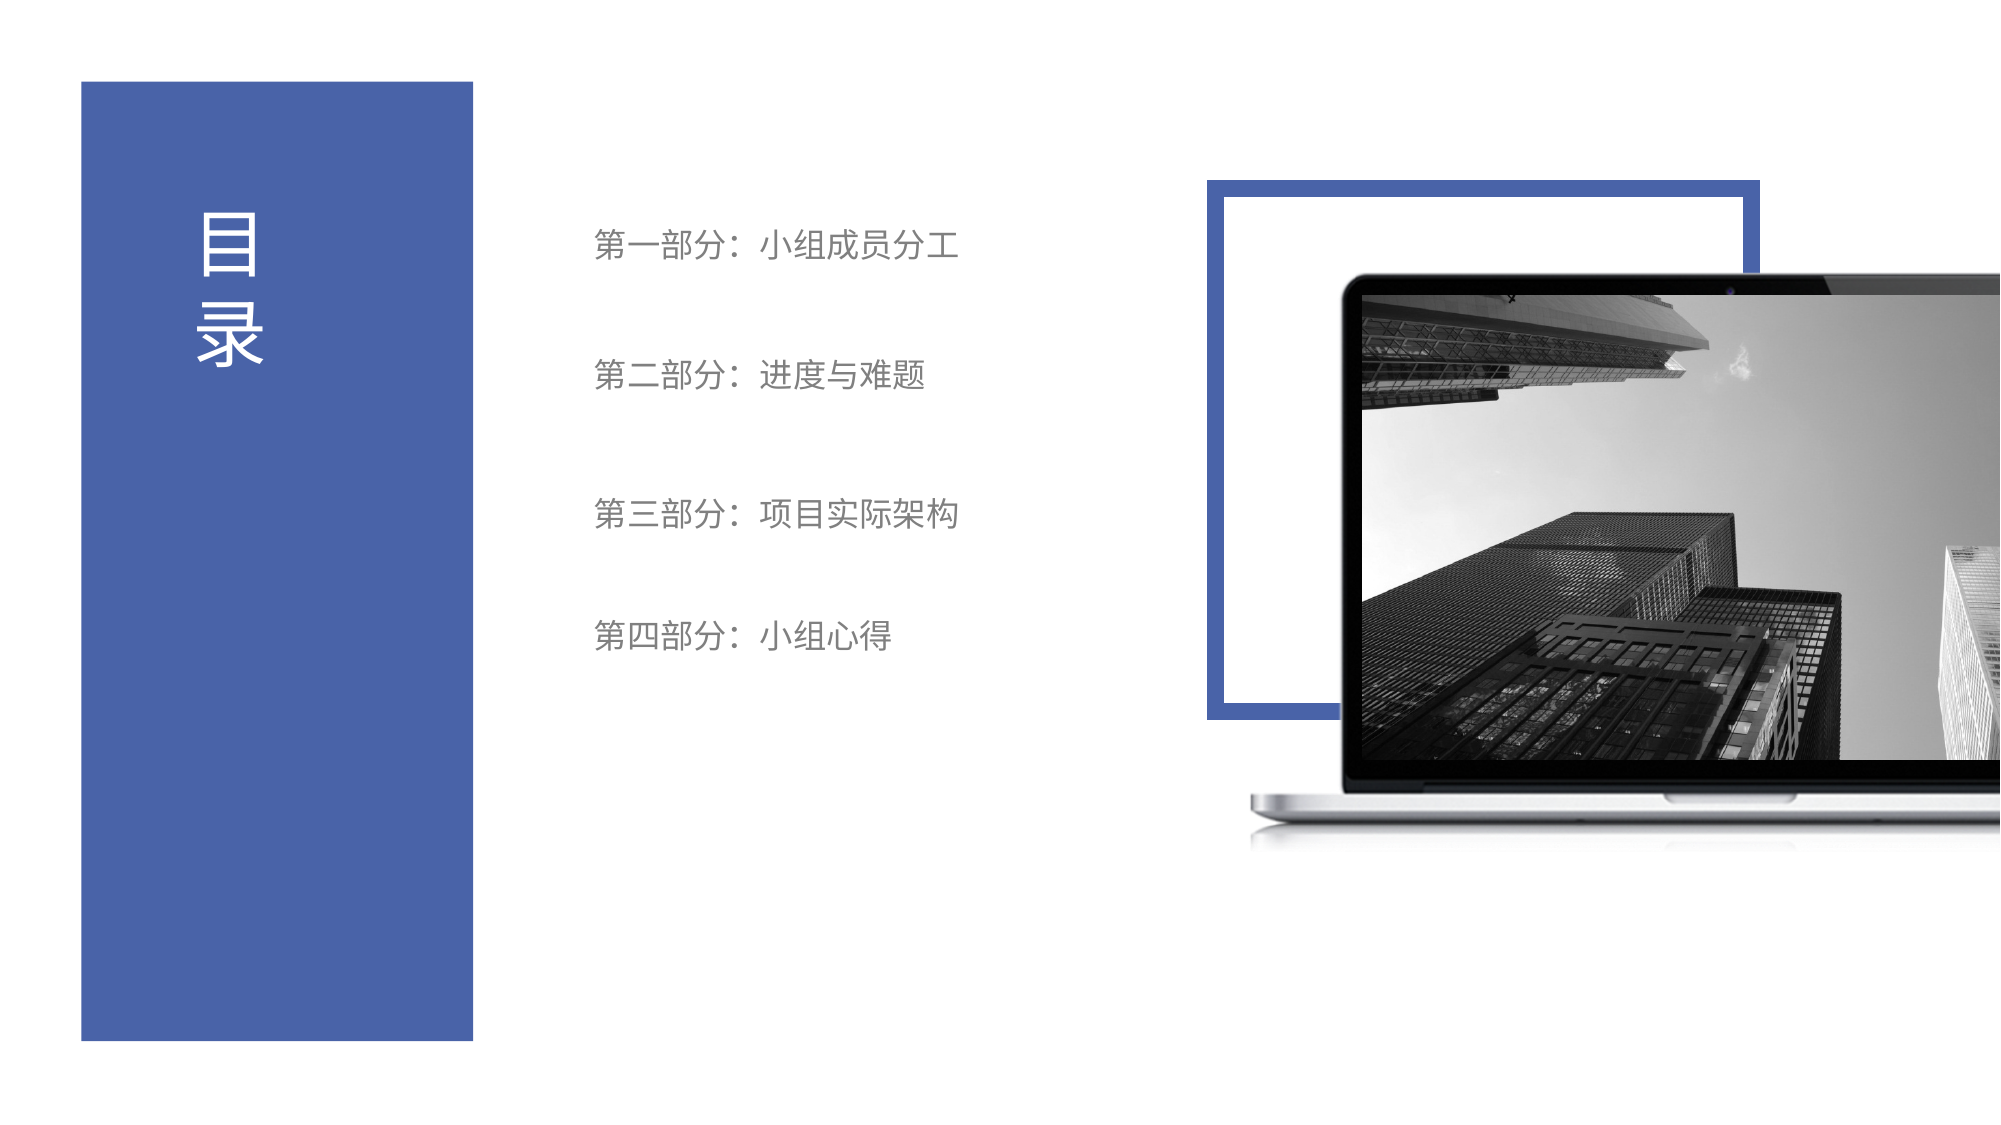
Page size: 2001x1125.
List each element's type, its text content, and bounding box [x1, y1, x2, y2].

text_box 第四部分：小组心得 [579, 595, 1110, 663]
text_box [1249, 272, 2000, 853]
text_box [81, 284, 450, 461]
text_box 第二部分：进度与难题 [579, 334, 1110, 401]
text_box [80, 81, 474, 1042]
text_box [1214, 187, 1753, 713]
text_box 第三部分：项目实际架构 [579, 474, 1110, 541]
text_box 第一部分：小组成员分工 [579, 205, 1110, 272]
